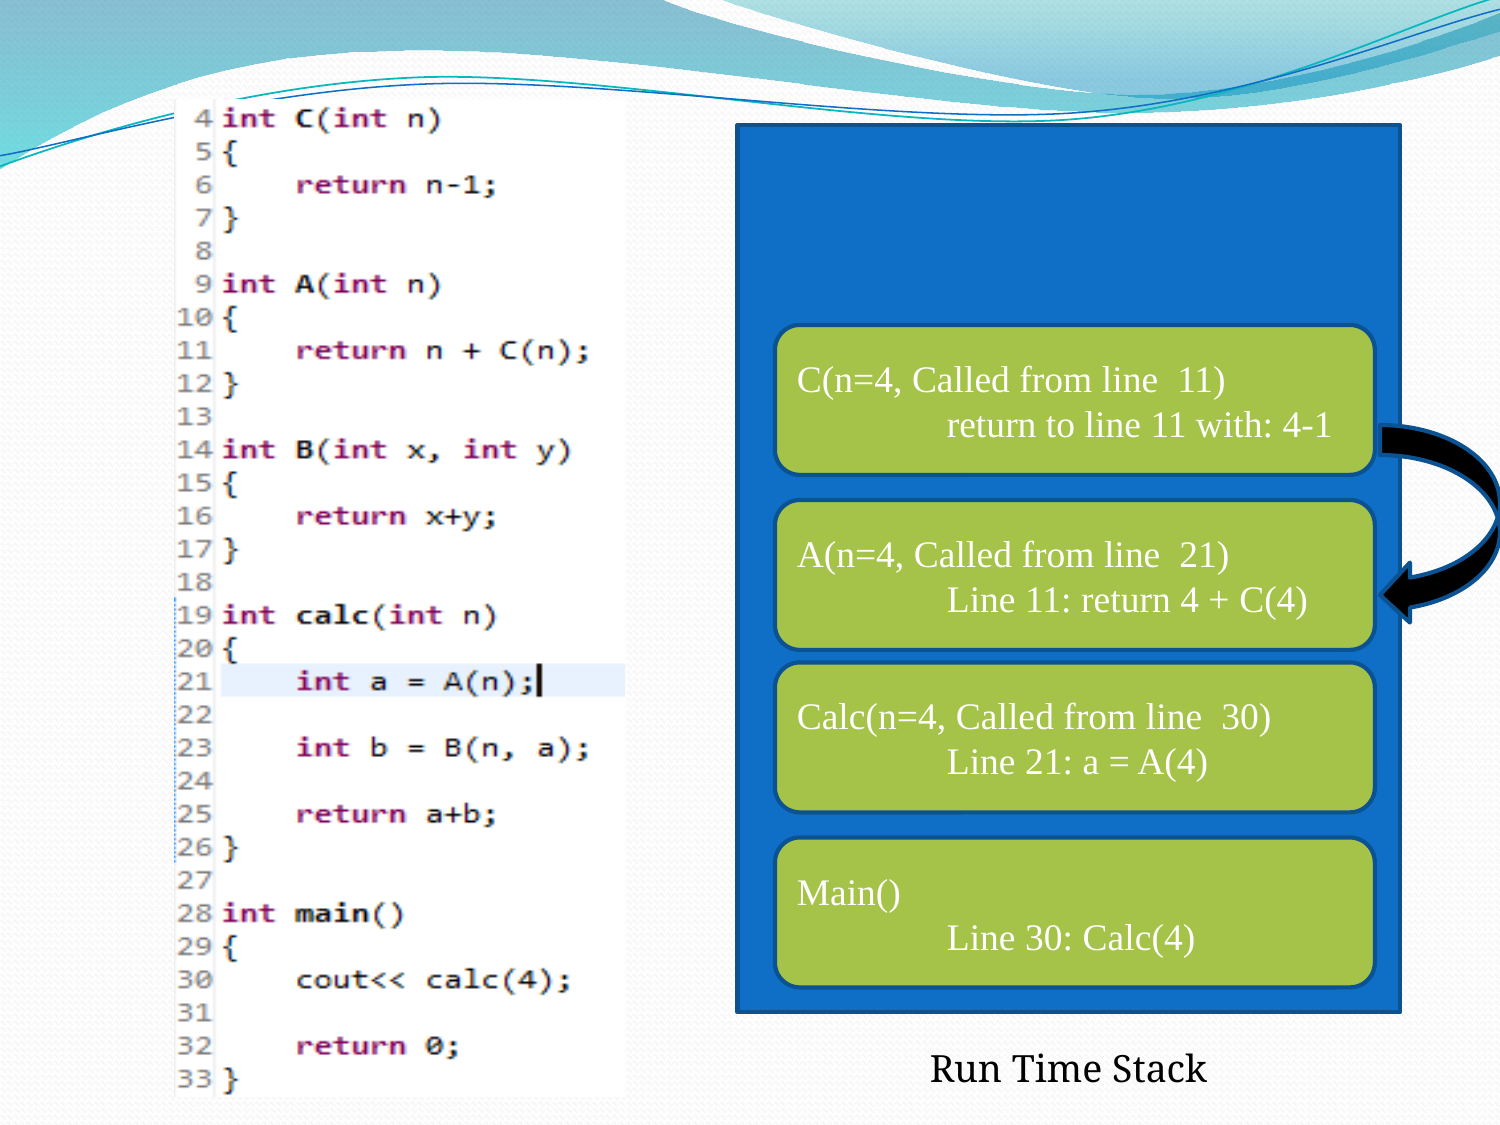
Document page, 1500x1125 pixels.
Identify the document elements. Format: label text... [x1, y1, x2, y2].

text_box [1377, 422, 1500, 625]
text_box C(n=4, Called from line 11) return to line 11 with: 4-1 [772, 322, 1378, 478]
text_box Run Time Stack [915, 1037, 1223, 1098]
text_box [735, 123, 1402, 1014]
text_box Calc(n=4, Called from line 30) Line 21: a = A(4) [772, 660, 1378, 815]
text_box Main() Line 30: Calc(4) [772, 835, 1378, 990]
text_box A(n=4, Called from line 21) Line 11: return 4 + C(4) [772, 497, 1378, 653]
picture [174, 99, 626, 1098]
